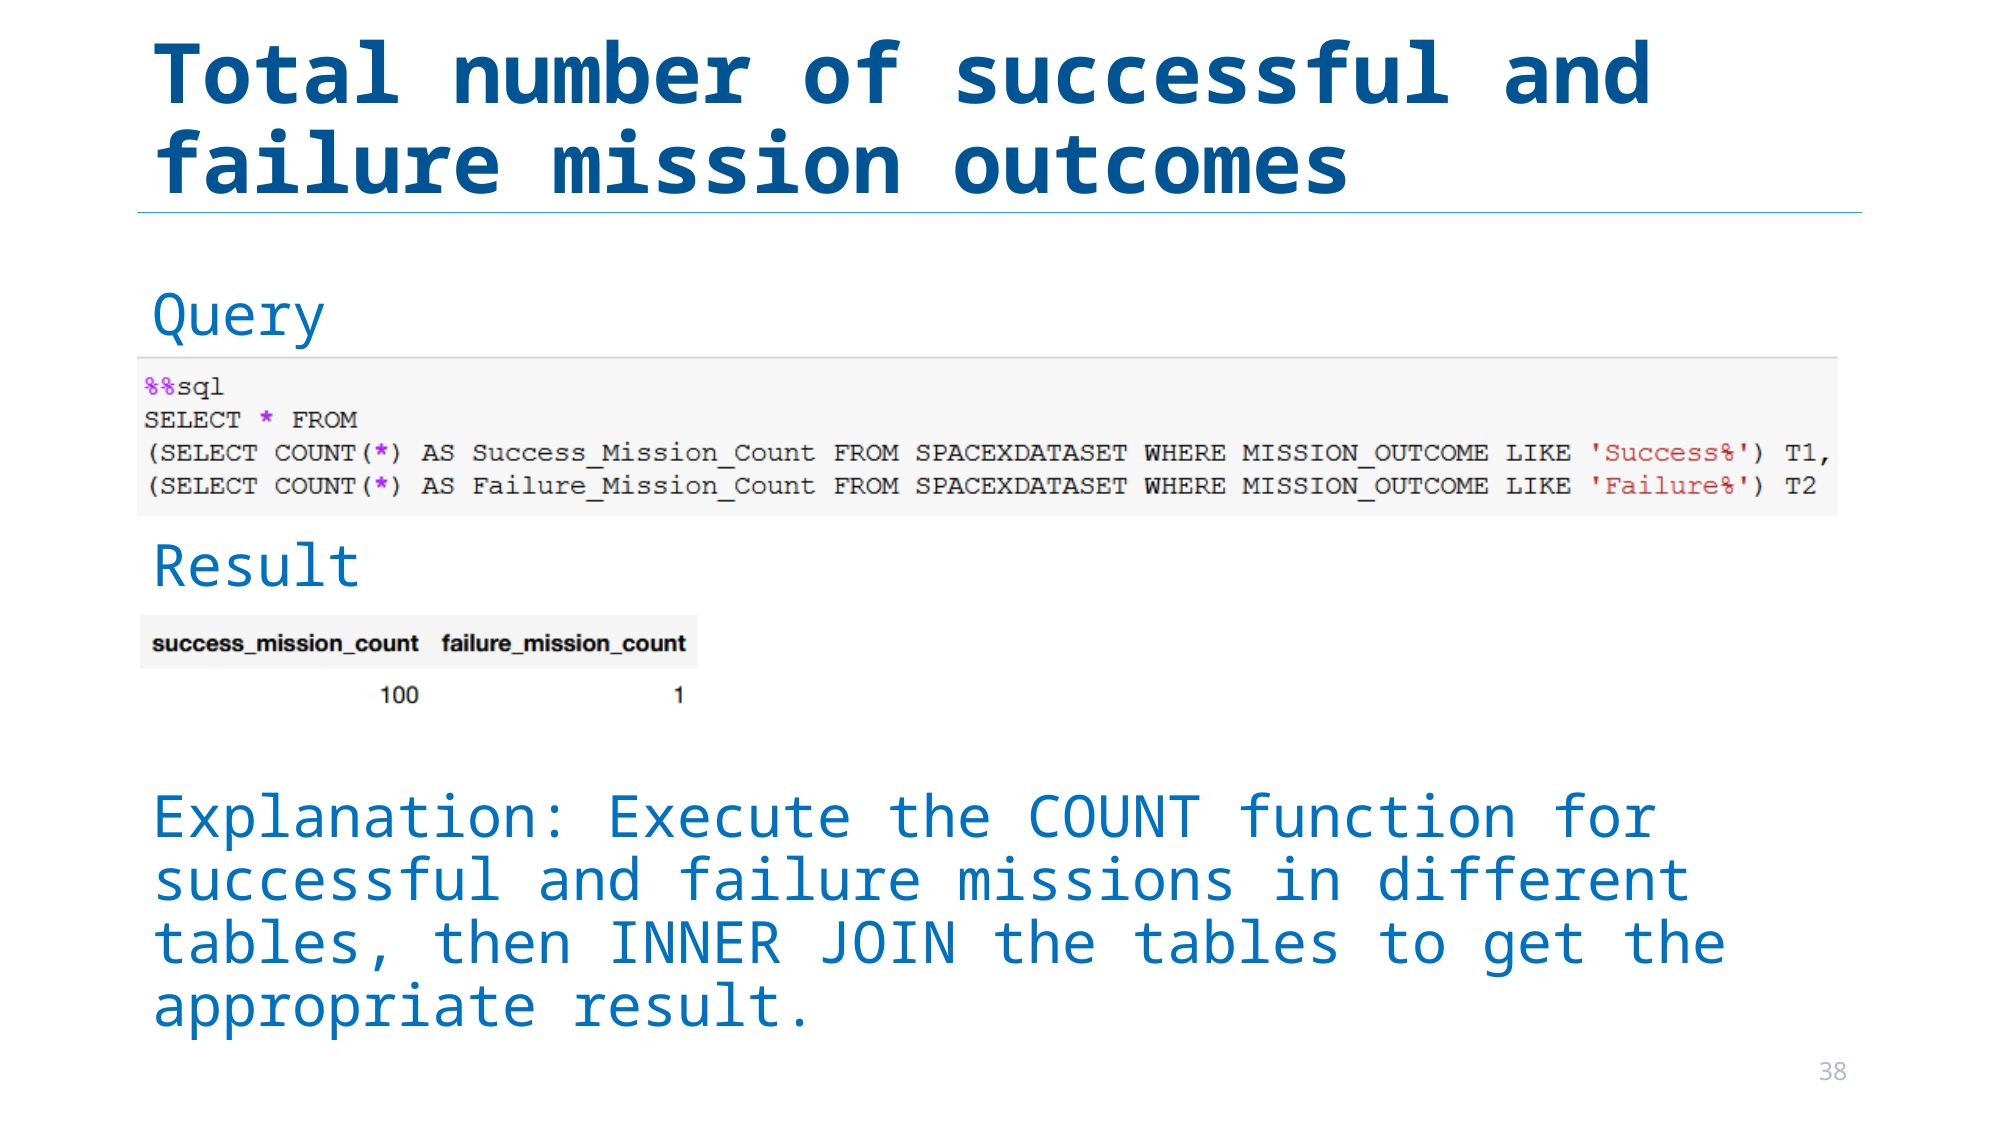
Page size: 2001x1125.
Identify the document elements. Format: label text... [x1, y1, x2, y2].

picture [137, 354, 1838, 516]
slide_number 38 [1412, 1042, 1863, 1103]
title Total number of successful and failure mission outcomes [137, 13, 1863, 231]
list Query Result Explanation: Execute the COUNT function for successful and failure missions in different tables, then INNER JOIN the tables to get the appropriate result. [137, 277, 1863, 992]
picture [137, 609, 699, 730]
